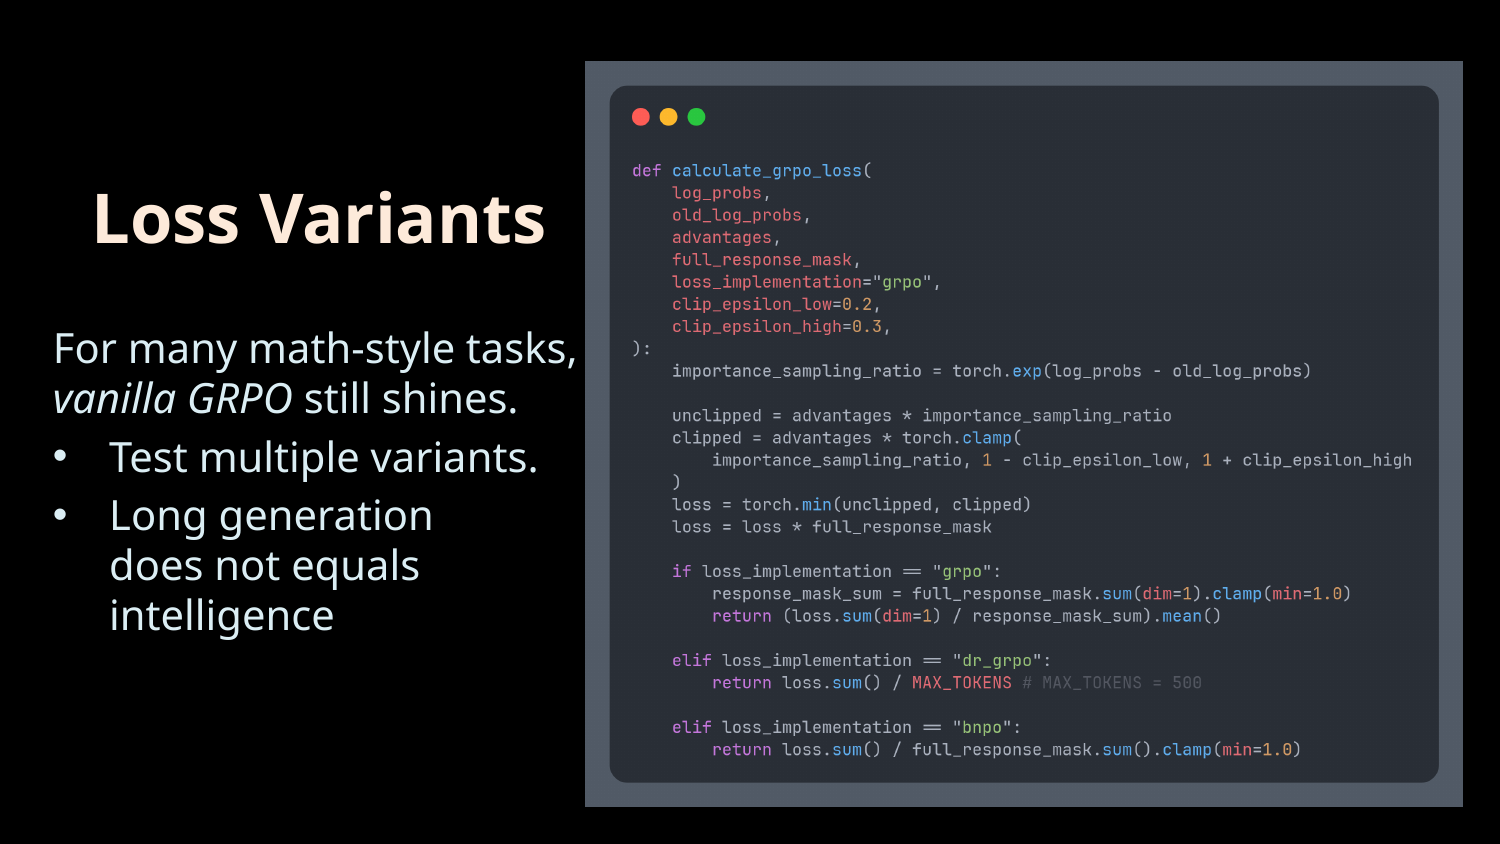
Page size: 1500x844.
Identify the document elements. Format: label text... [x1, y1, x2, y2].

title Loss Variants [22, 145, 579, 287]
list For many math-style tasks, vanilla GRPO still shines. Test multiple variants. Long generation does not equals intelligence [37, 314, 579, 680]
picture [584, 61, 1463, 807]
